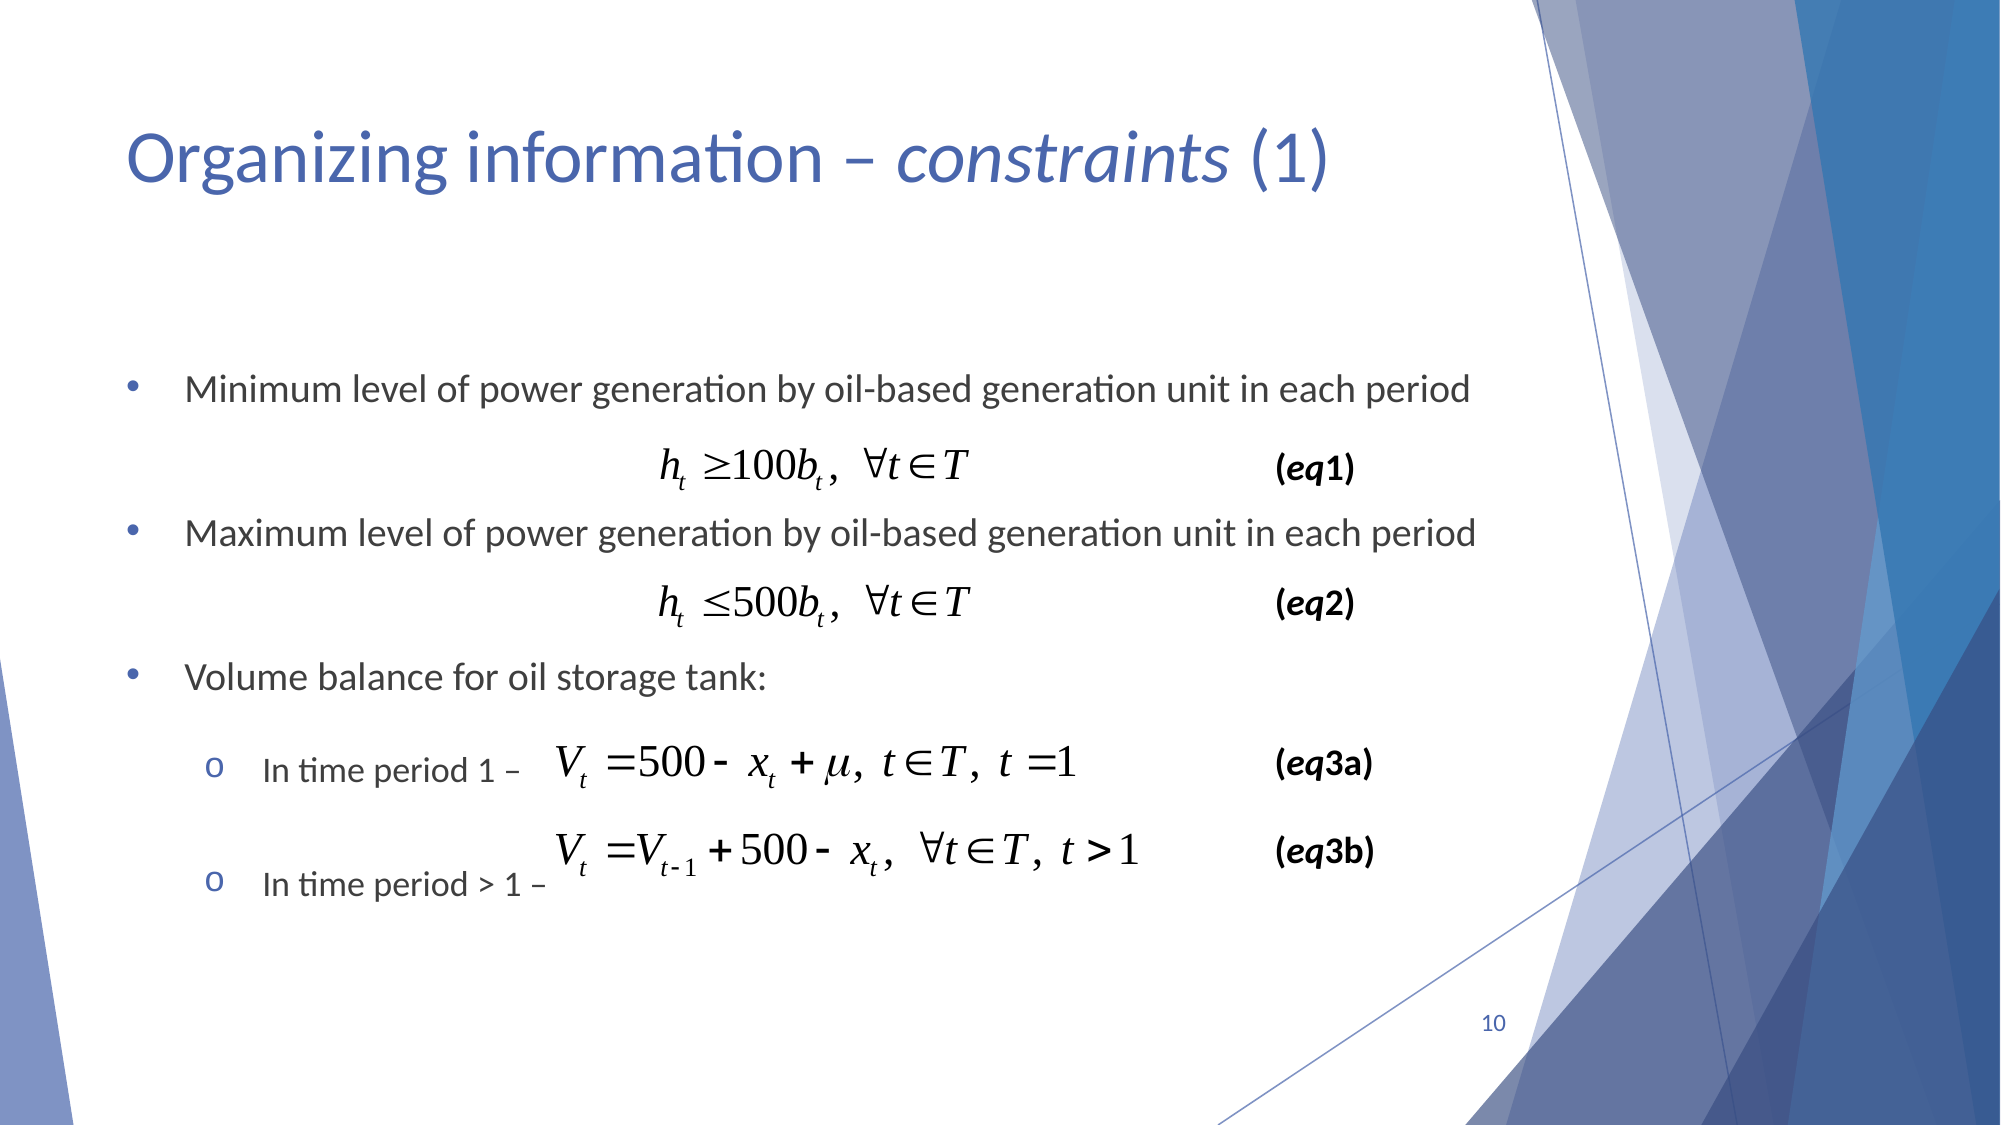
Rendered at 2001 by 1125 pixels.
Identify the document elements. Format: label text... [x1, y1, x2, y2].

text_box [650, 571, 982, 639]
text_box (eq2) [1259, 570, 1388, 631]
title Organizing information – constraints (1) [111, 99, 1522, 317]
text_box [550, 730, 1082, 800]
text_box (eq1) [1259, 435, 1388, 496]
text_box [652, 435, 981, 502]
slide_number 10 [1409, 991, 1522, 1051]
list Minimum level of power generation by oil-based generation unit in each period Maximum level of power generation by oil-based generation unit in each period Volume balance for oil storage tank: In time period 1 – In time period > 1 – [111, 354, 1522, 1125]
text_box (eq3b) [1259, 818, 1410, 879]
text_box (eq3a) [1259, 730, 1410, 791]
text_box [550, 818, 1147, 888]
